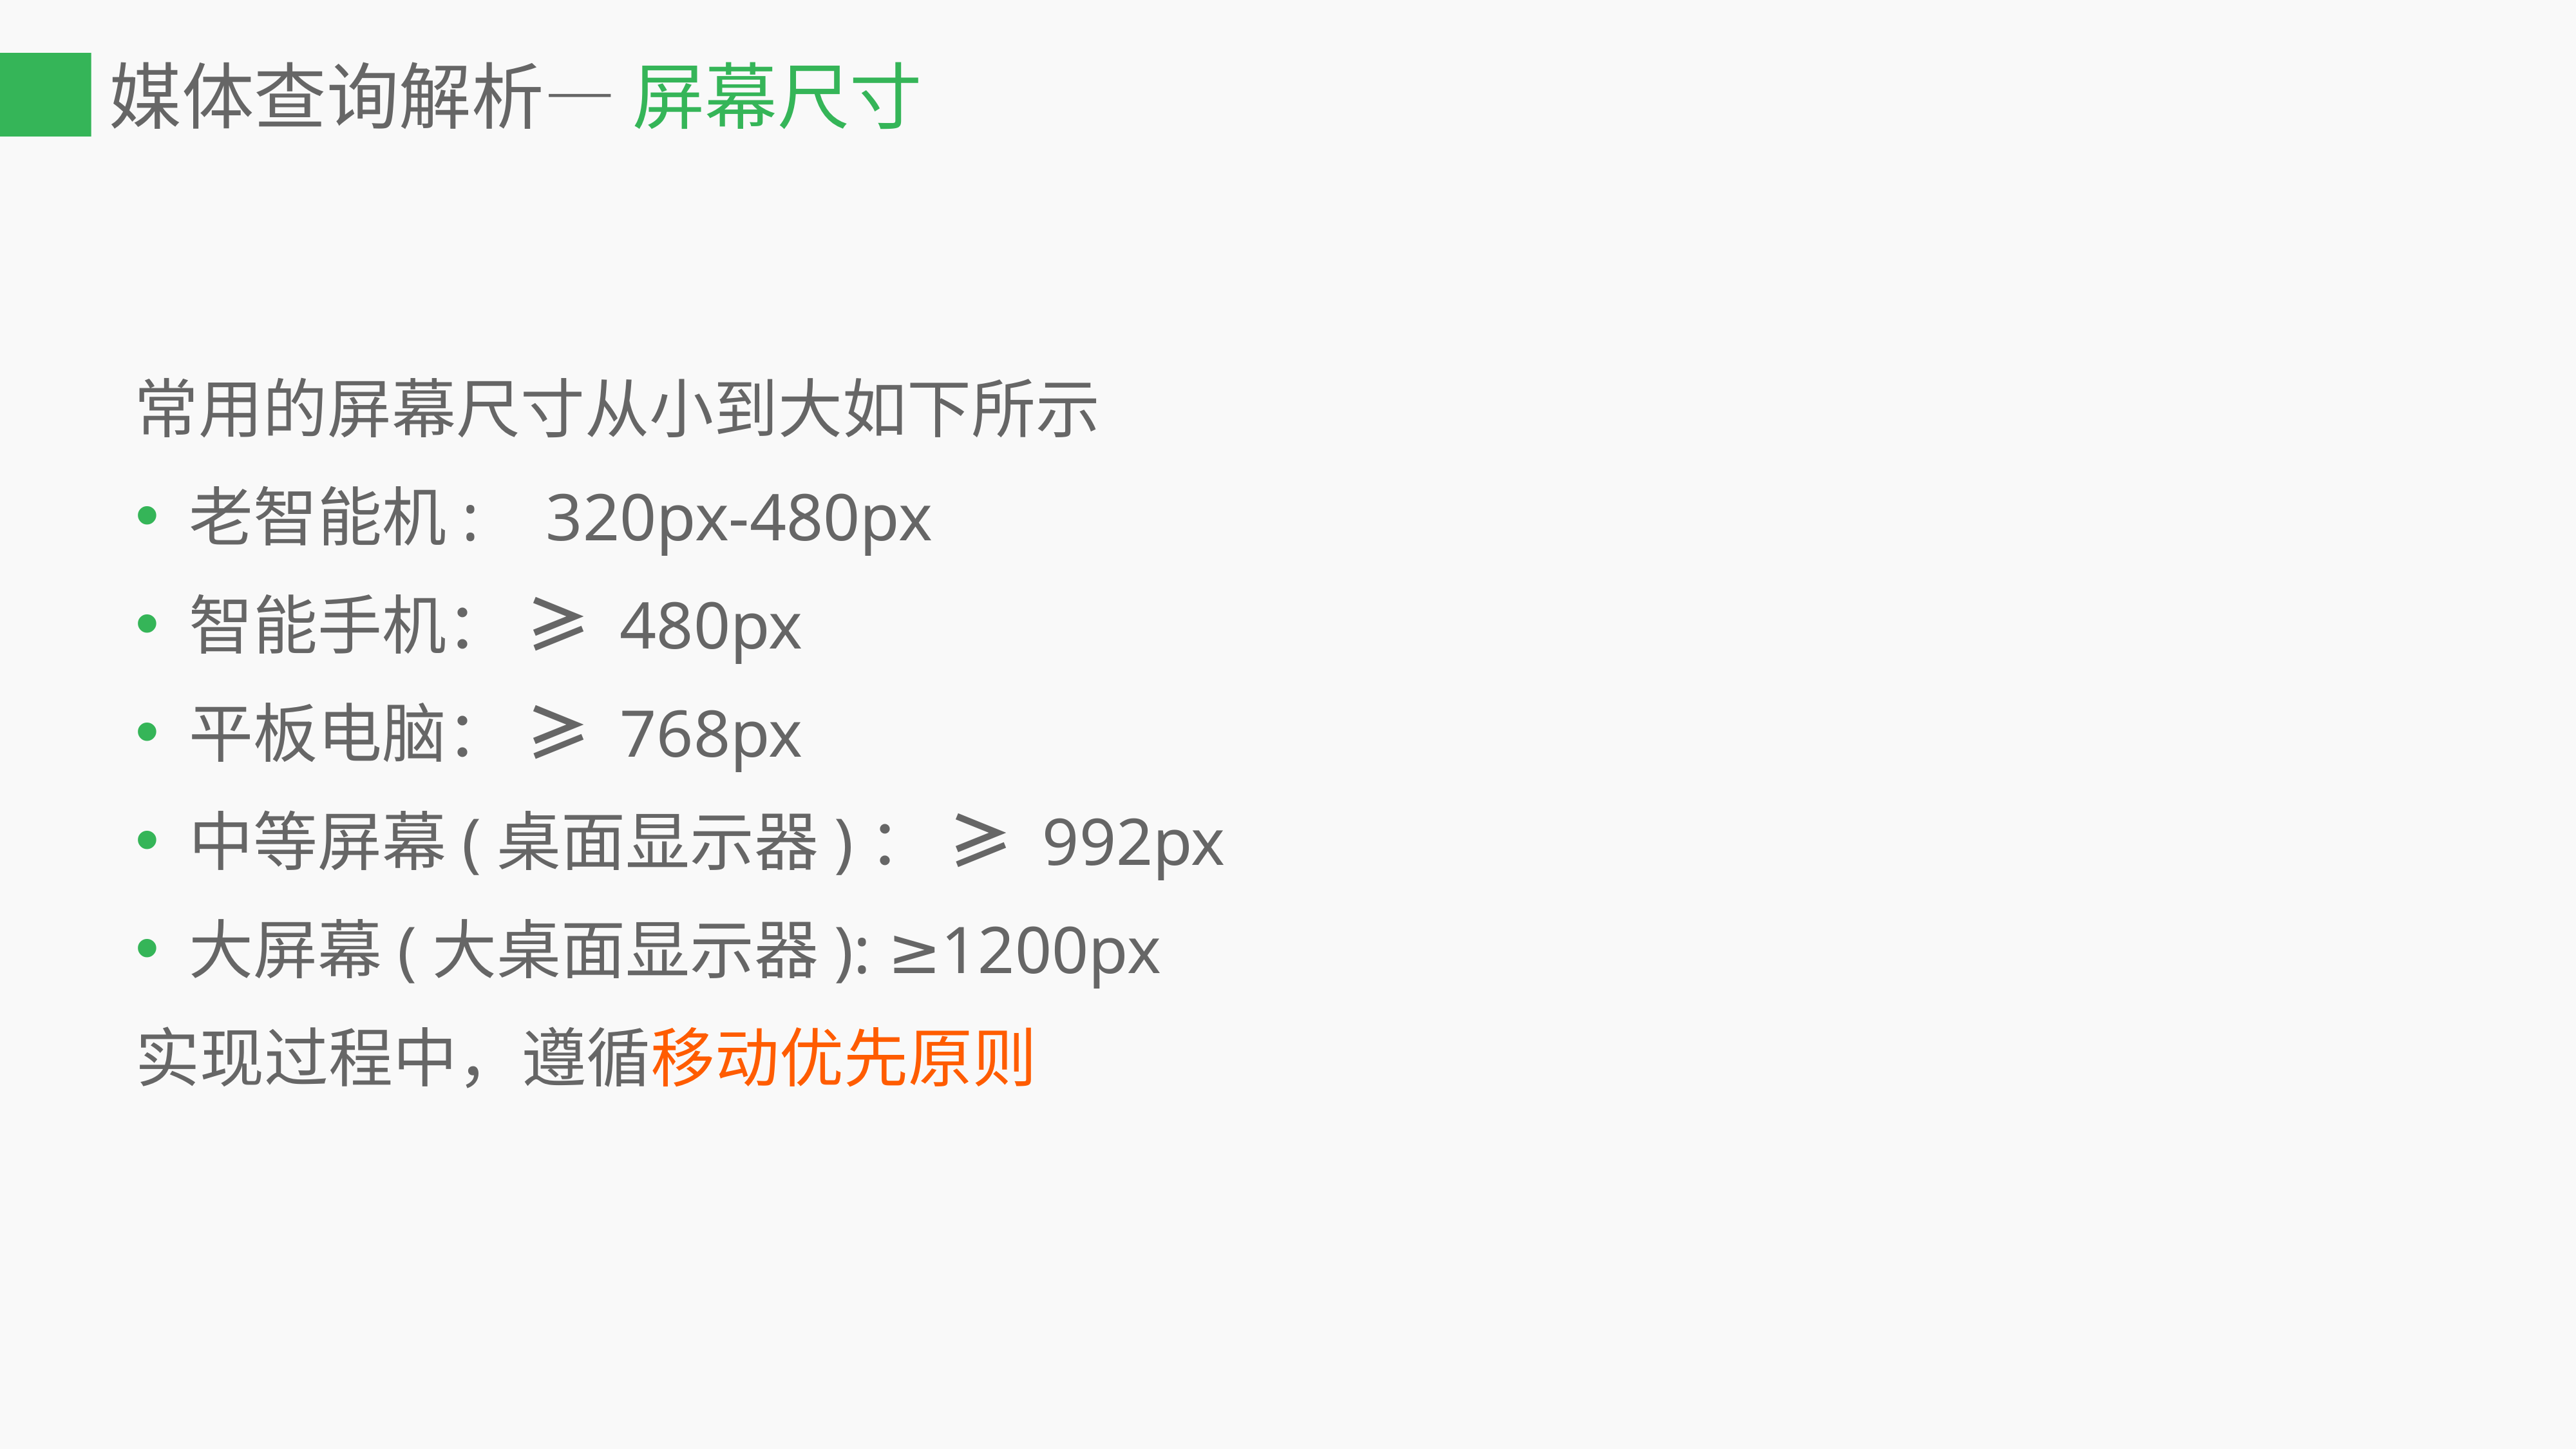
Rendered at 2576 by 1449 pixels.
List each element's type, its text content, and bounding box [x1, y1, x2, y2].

title 媒体查询解析— 屏幕尺寸 [108, 44, 2540, 144]
subtitle 常用的屏幕尺寸从小到大如下所示 老智能机: 320px-480px 智能手机： ≥ 480px 平板电脑： ≥ 768px 中等屏幕(桌面显示器)： ≥ 992px 大屏幕(大桌面显示器): ≥1200px 实现过程中，遵循移动优先原则 [115, 337, 2461, 1424]
picture [0, 53, 91, 137]
